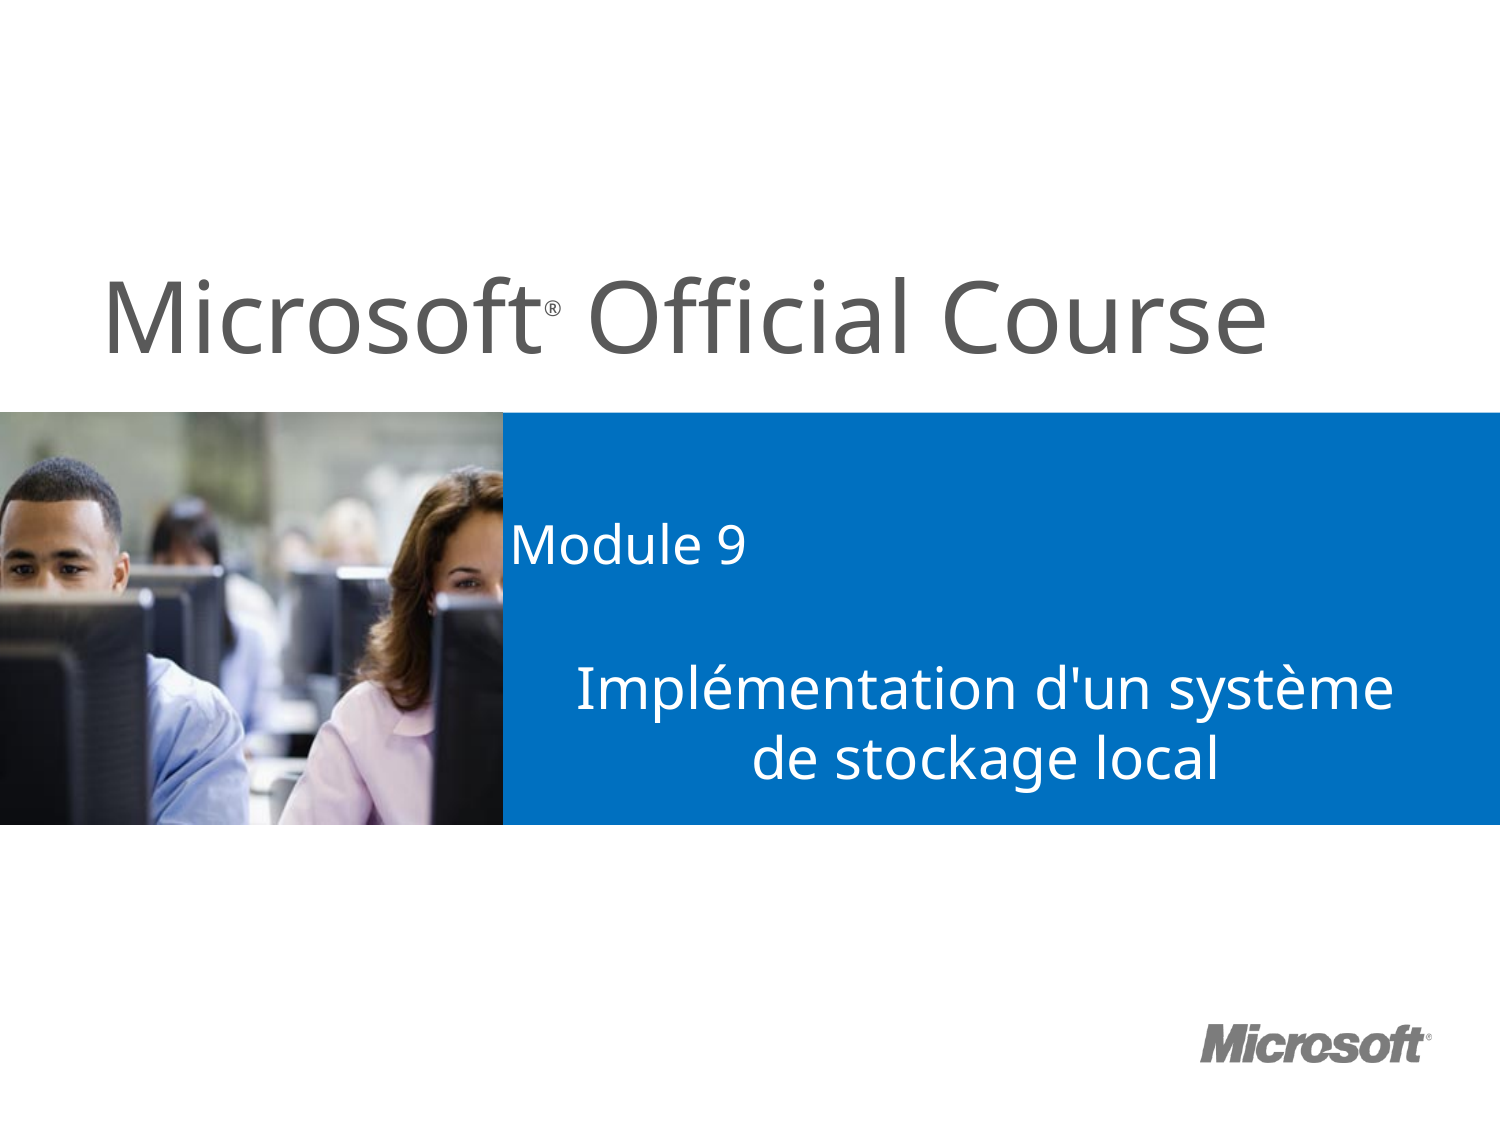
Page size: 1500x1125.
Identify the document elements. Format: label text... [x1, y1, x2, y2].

picture [0, 412, 503, 825]
subtitle Implémentation d'un système de stockage local [511, 643, 1460, 826]
title Module 9 [509, 519, 1451, 576]
